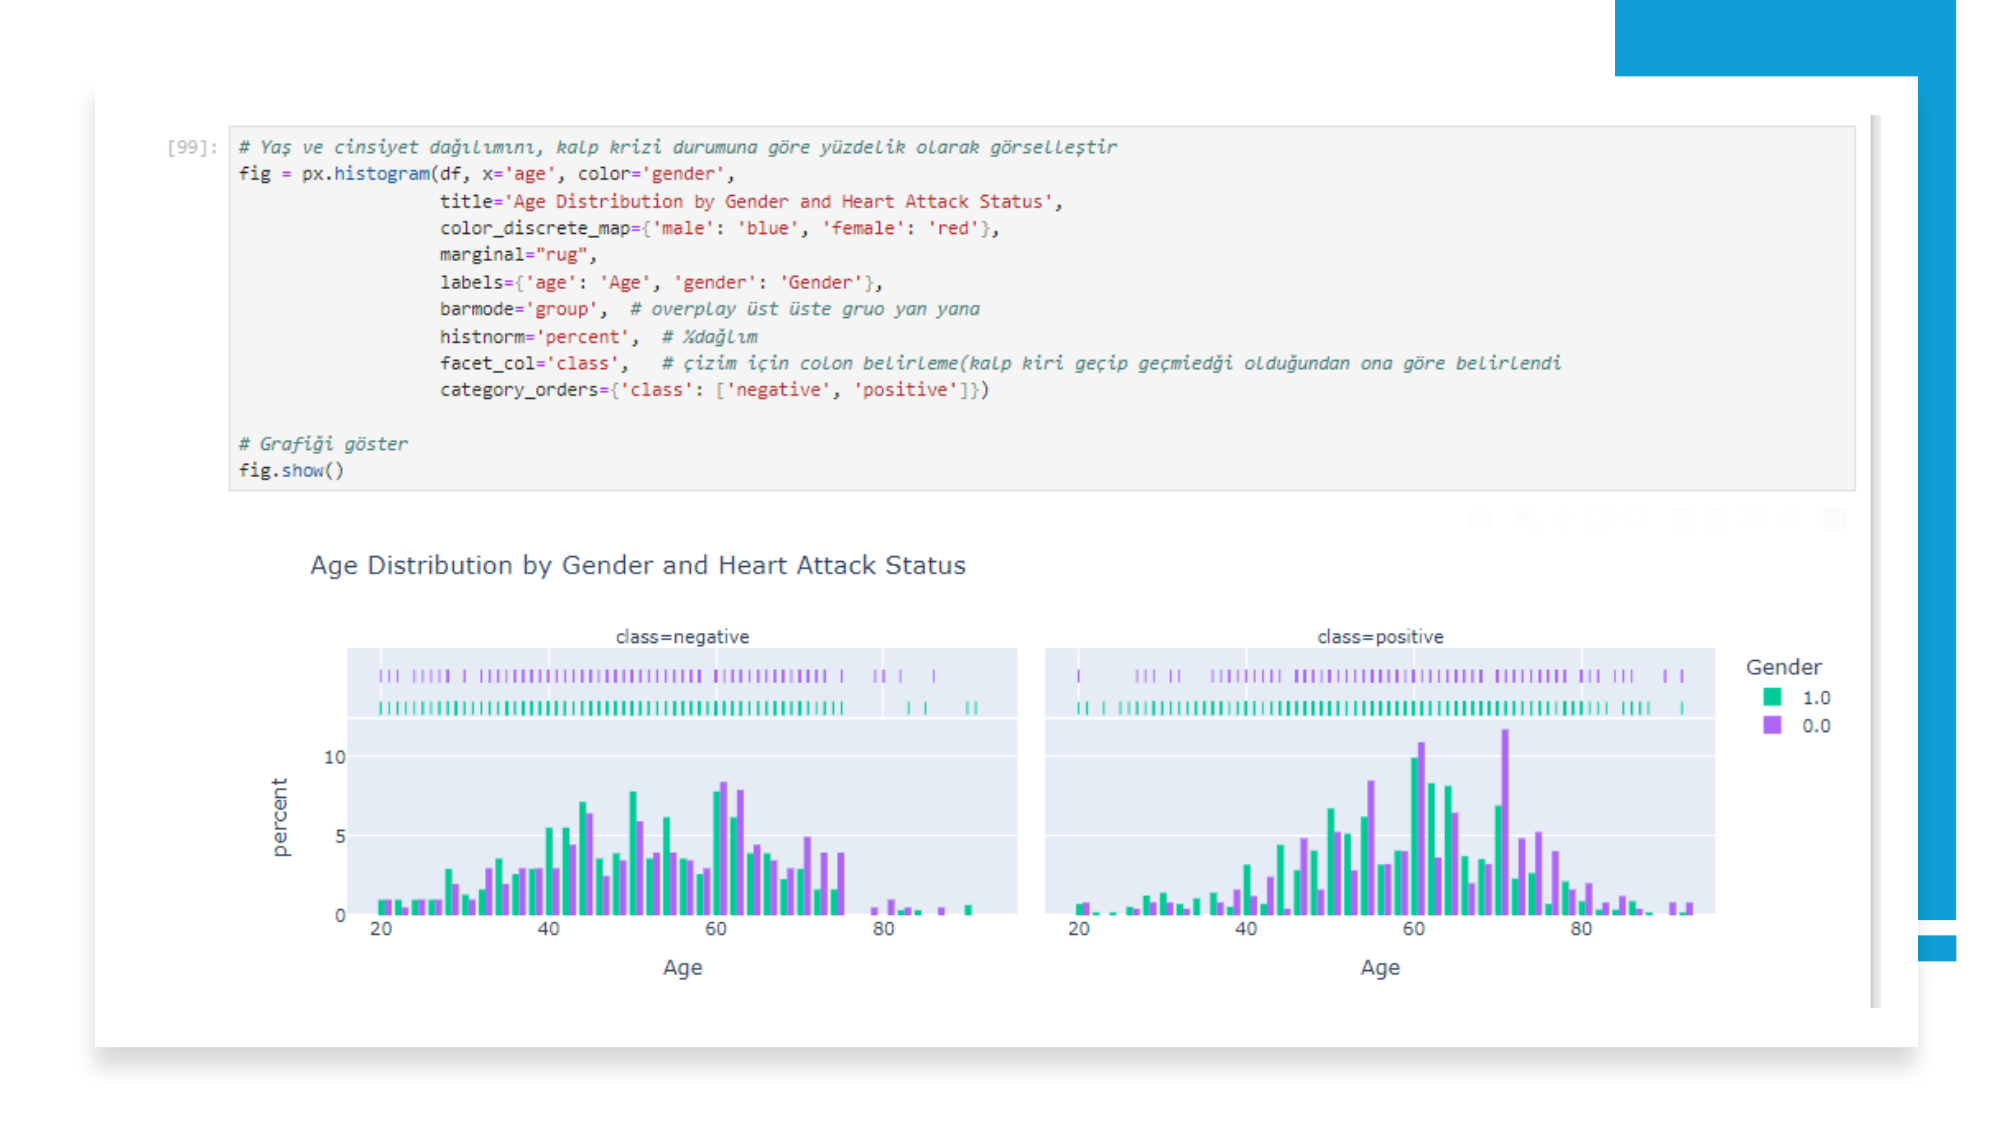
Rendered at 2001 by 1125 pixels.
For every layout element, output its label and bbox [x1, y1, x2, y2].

text_box [1882, 309, 2000, 652]
text_box [93, 75, 1919, 1049]
text_box [0, 0, 2000, 1125]
list [136, 115, 1882, 1009]
